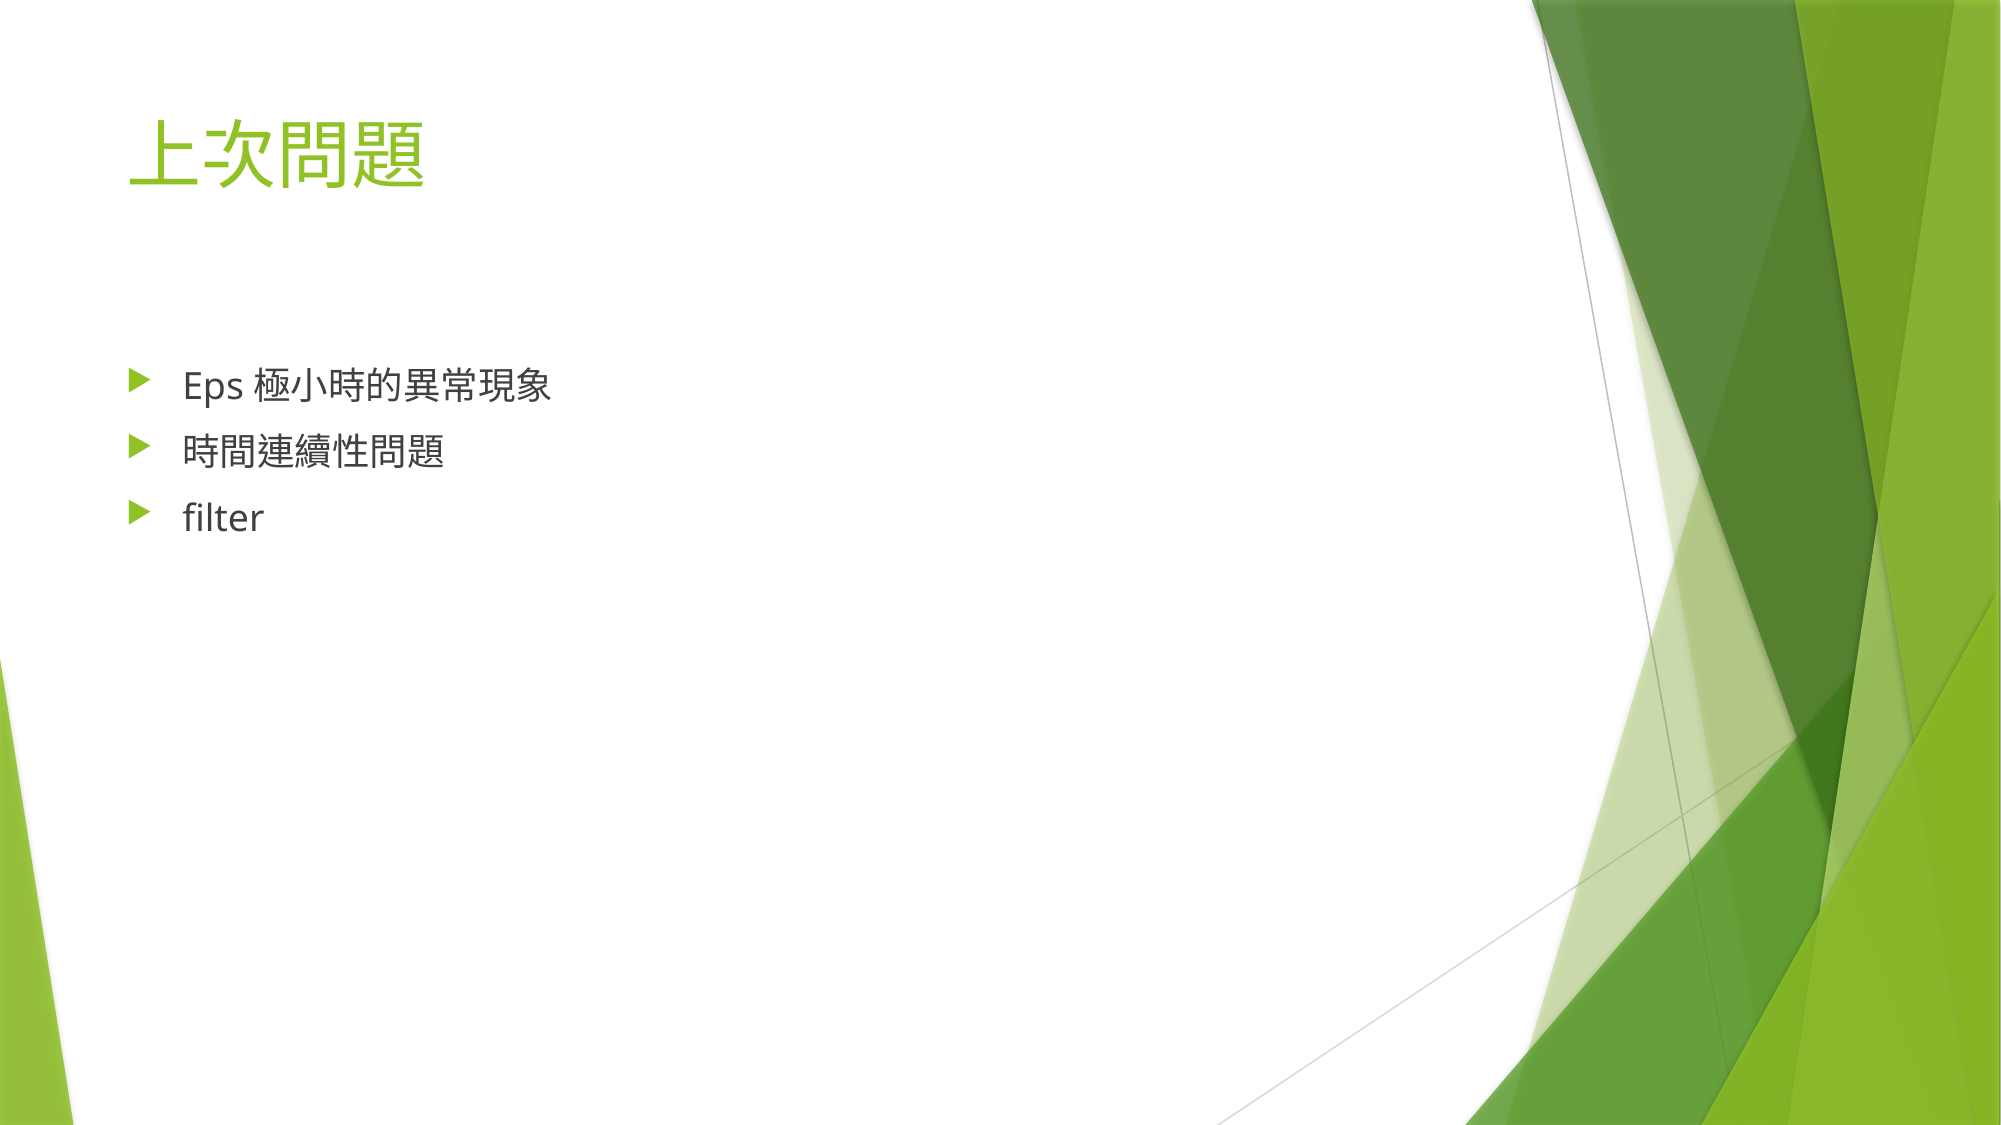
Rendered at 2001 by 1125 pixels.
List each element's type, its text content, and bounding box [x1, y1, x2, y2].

list Eps極小時的異常現象 時間連續性問題 filter [111, 354, 1522, 992]
title 上次問題 [111, 99, 1522, 317]
